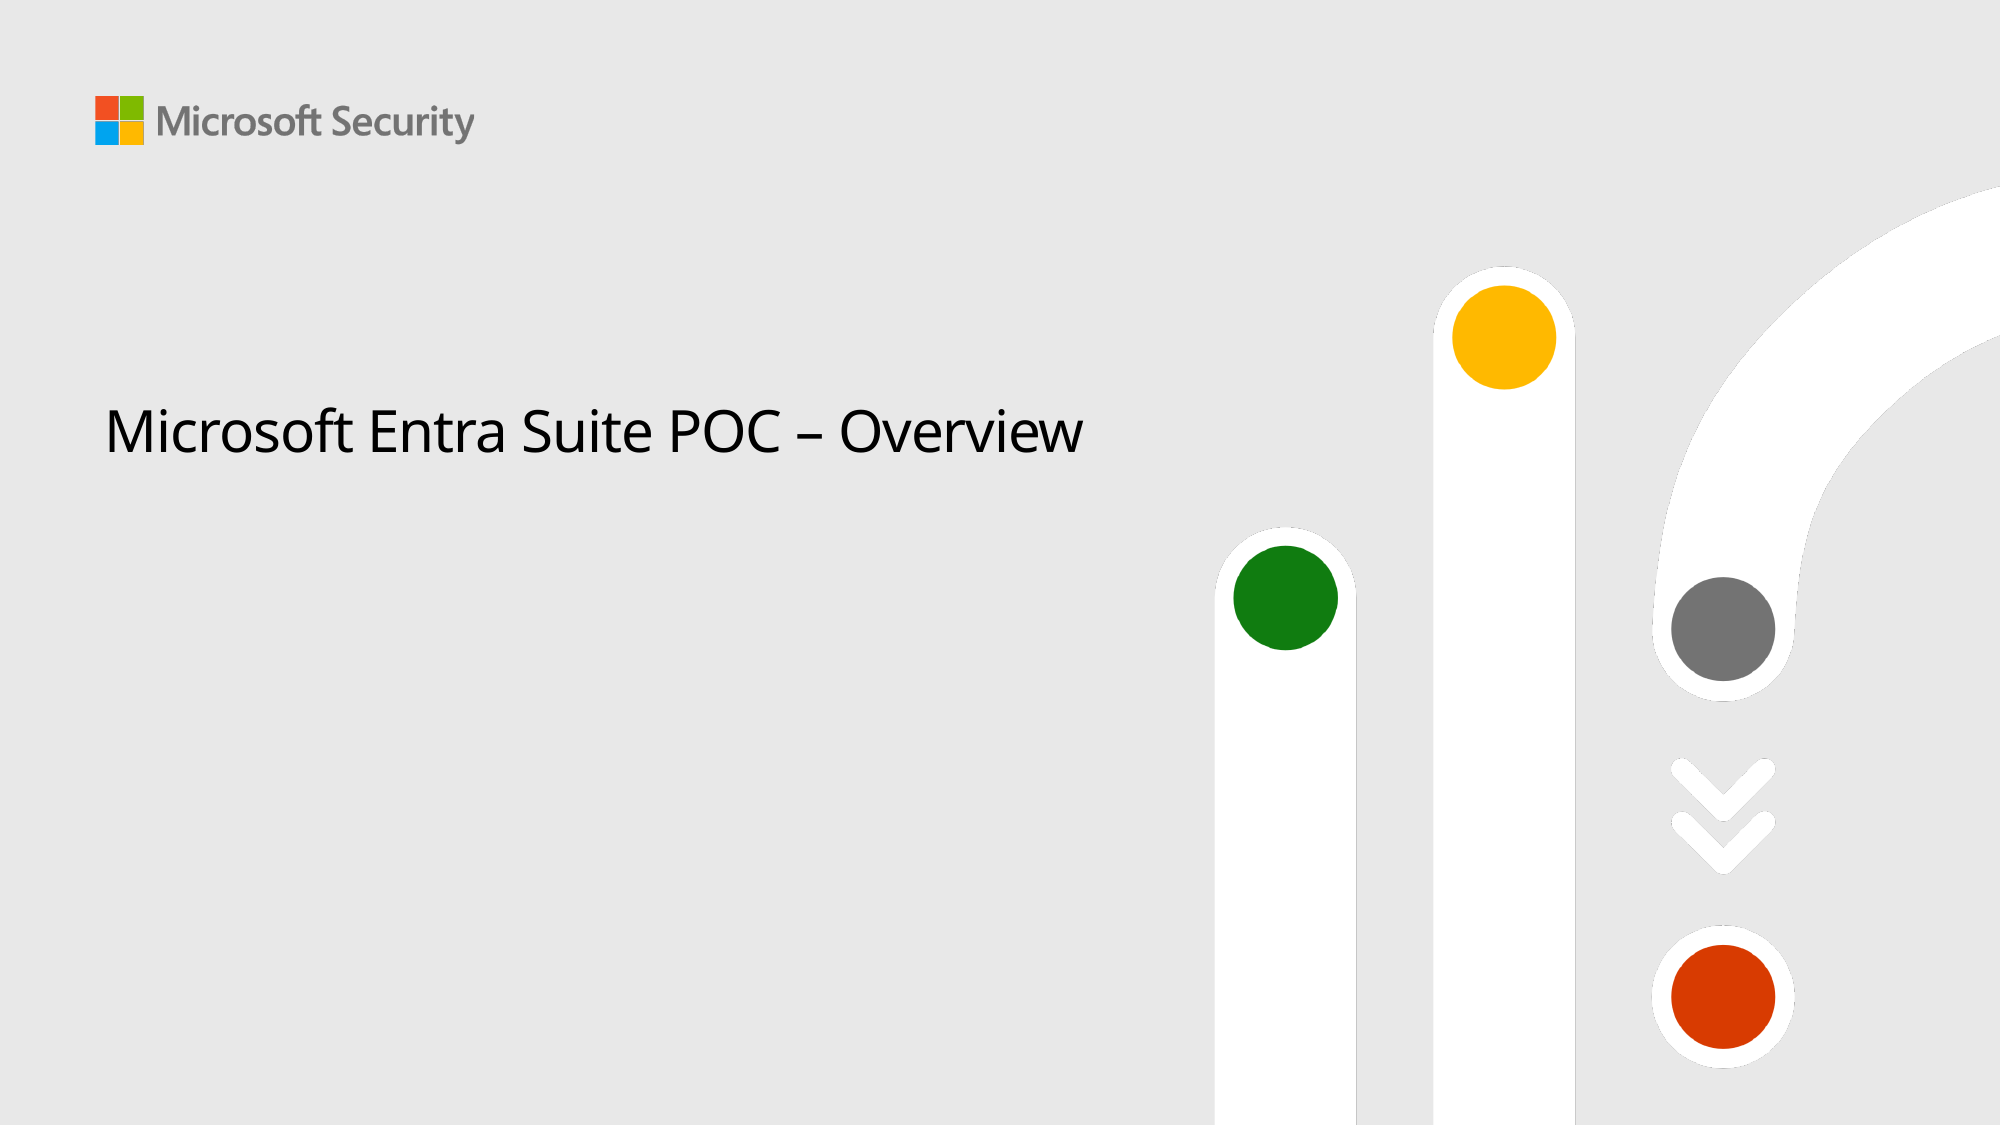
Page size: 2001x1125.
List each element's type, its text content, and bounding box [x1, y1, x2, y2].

title Microsoft Entra Suite POC – Overview [104, 400, 1170, 465]
picture [1214, 0, 2000, 1125]
